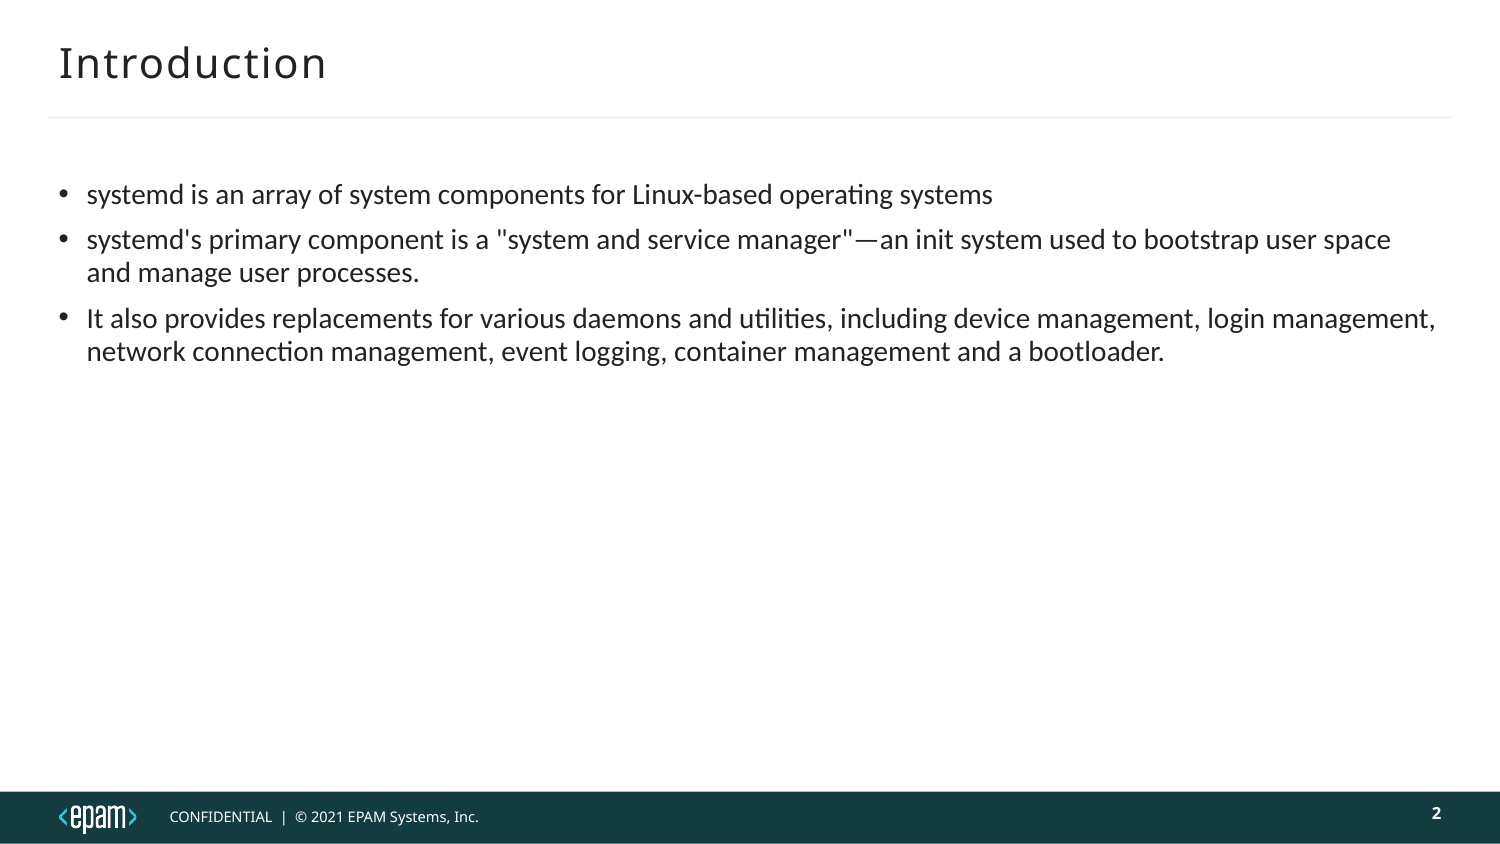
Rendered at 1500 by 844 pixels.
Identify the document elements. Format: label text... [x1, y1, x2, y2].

title Introduction [59, 37, 1442, 87]
slide_number 2 [1216, 791, 1442, 844]
list systemd is an array of system components for Linux-based operating systems systemd's primary component is a "system and service manager"—an init system used to bootstrap user space and manage user processes. It also provides replacements for various daemons and utilities, including device management, login management, network connection management, event logging, container management and a bootloader. [58, 177, 1441, 735]
